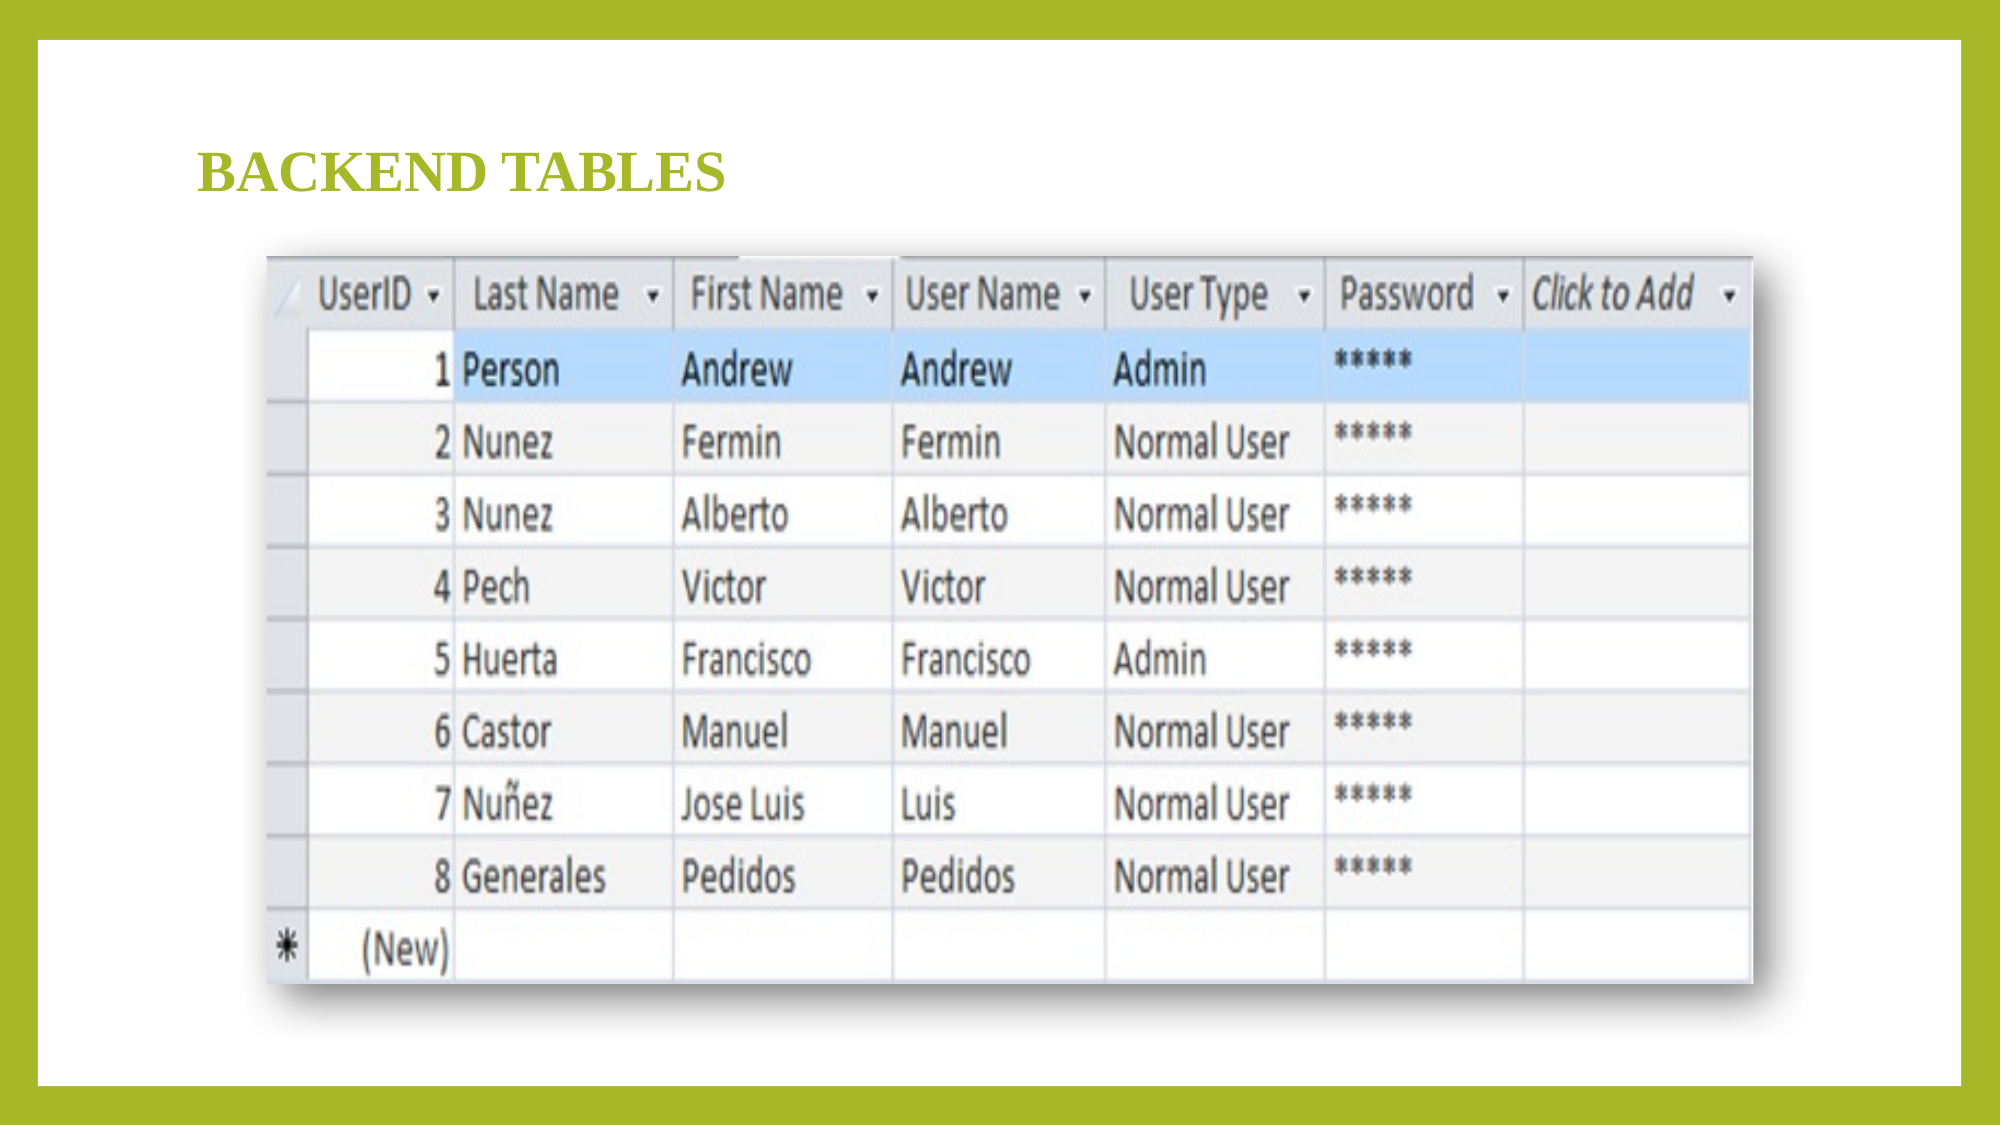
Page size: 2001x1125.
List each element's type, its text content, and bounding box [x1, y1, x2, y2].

title BACKEND TABLES [182, 61, 1803, 285]
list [266, 256, 1754, 984]
